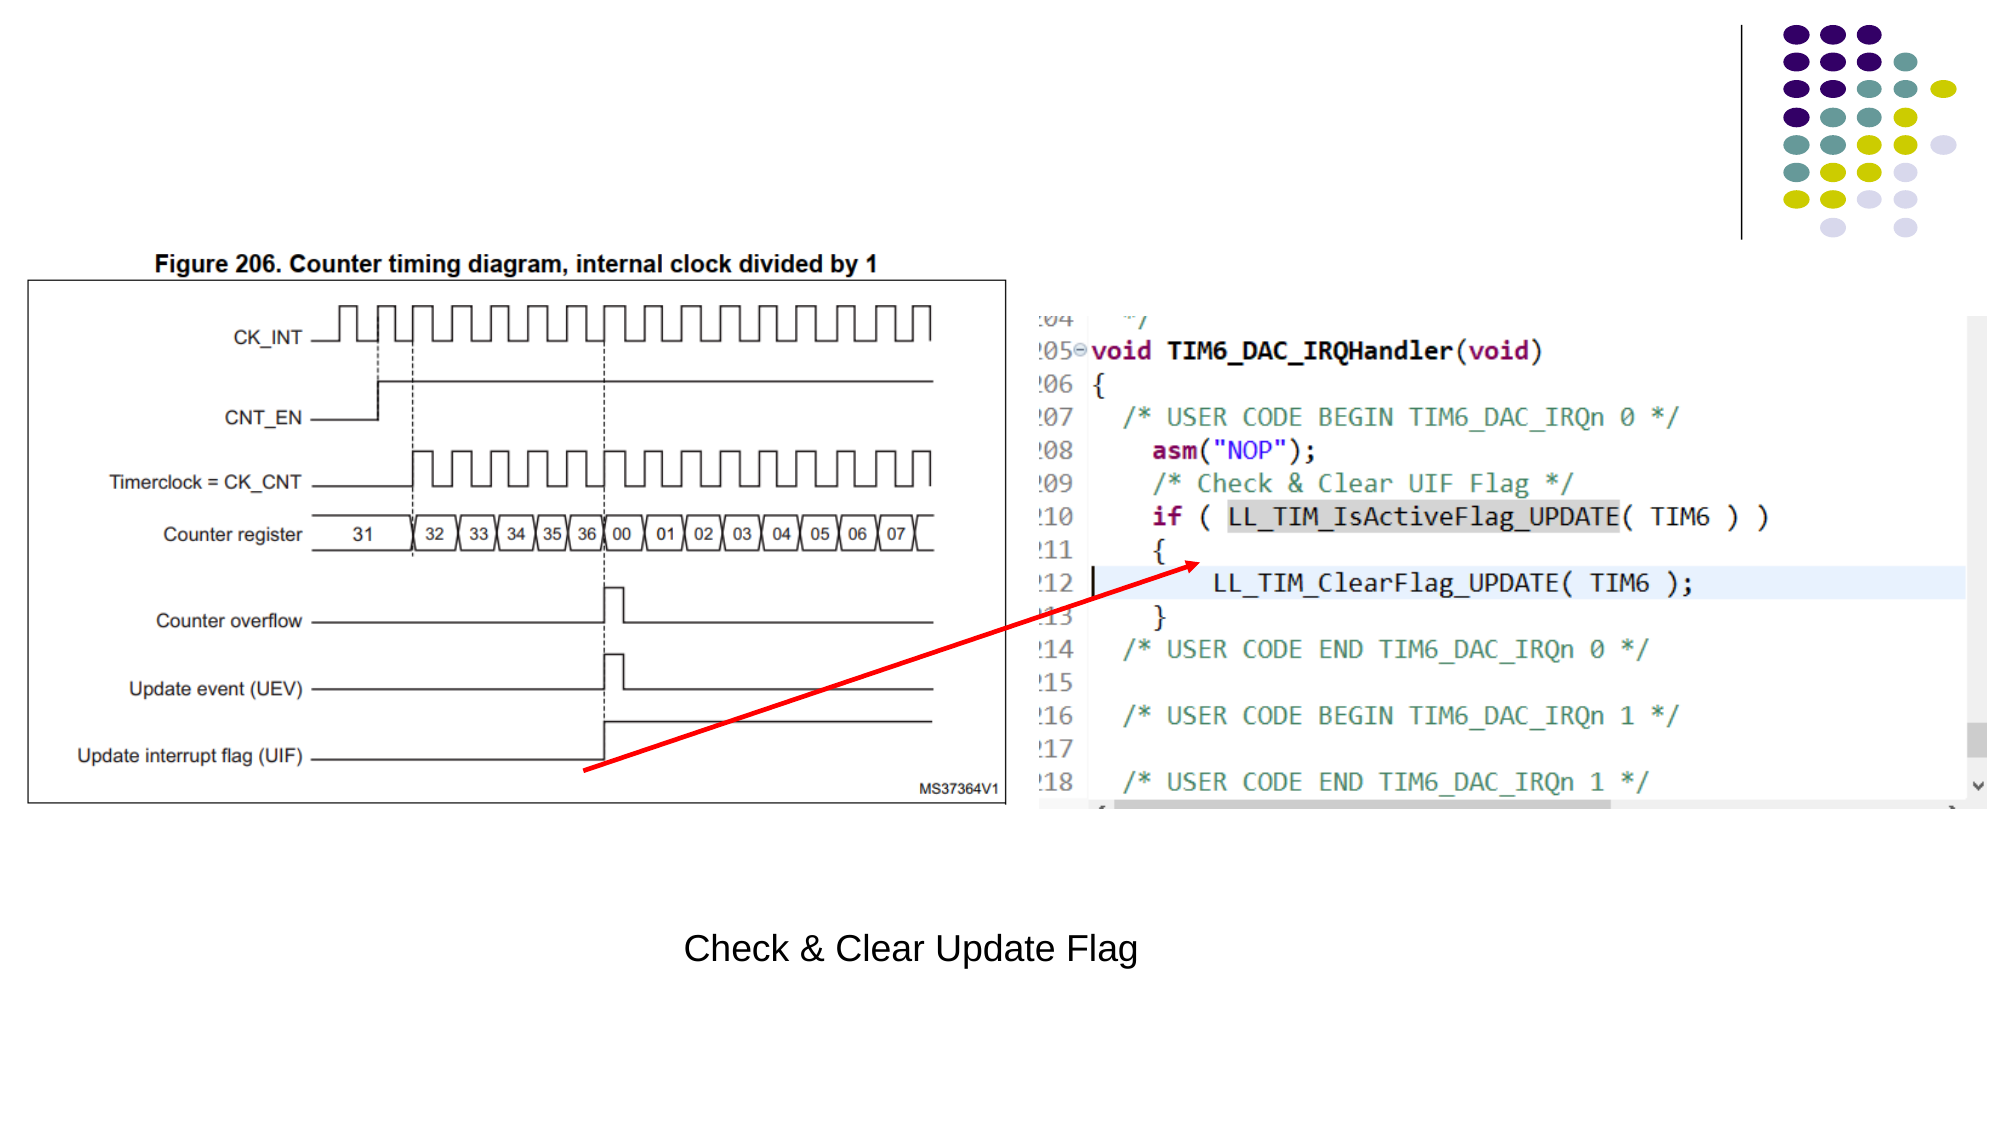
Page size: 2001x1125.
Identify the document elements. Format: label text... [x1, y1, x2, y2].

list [13, 236, 1051, 834]
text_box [583, 562, 1201, 771]
text_box Check & Clear Update Flag [668, 916, 1238, 977]
picture [1039, 315, 1987, 810]
